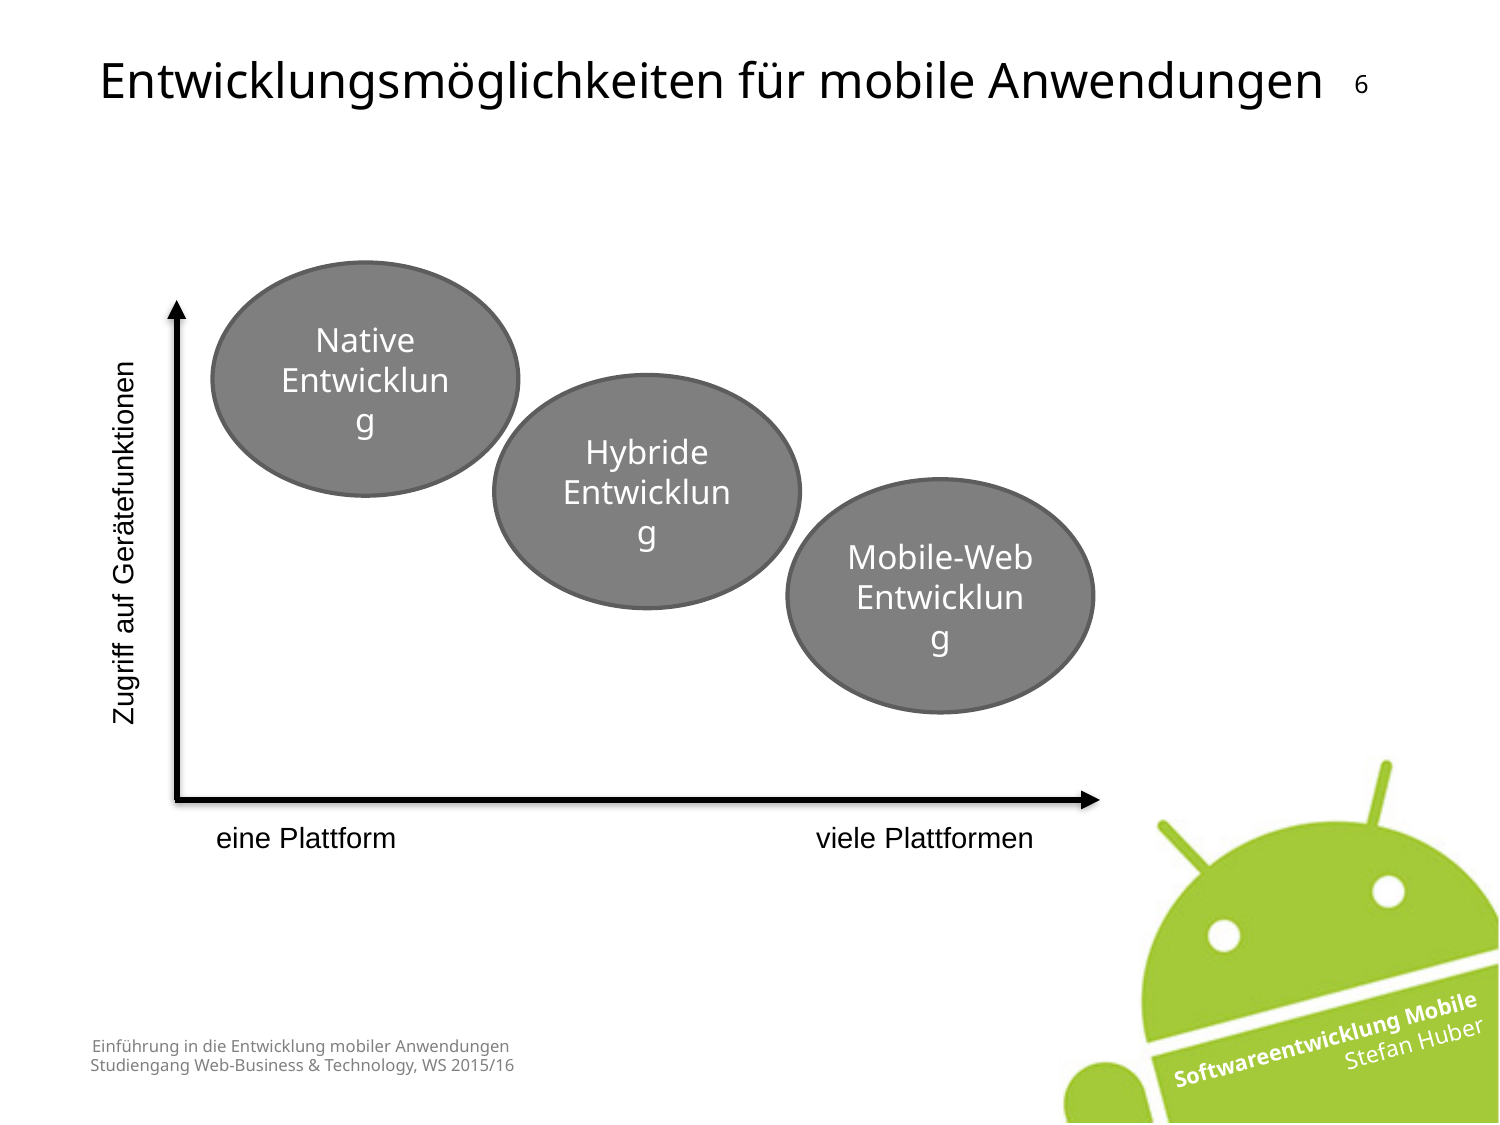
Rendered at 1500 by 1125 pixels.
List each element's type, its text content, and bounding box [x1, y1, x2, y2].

list Entwicklungsmöglichkeiten für mobile Anwendungen [99, 50, 1350, 138]
text_box Zugriff auf Gerätefunktionen [96, 360, 163, 740]
picture [1012, 725, 1500, 1123]
text_box Hybride Entwicklung [492, 372, 803, 611]
text_box eine Plattform [201, 812, 412, 863]
text_box Native Entwicklung [210, 260, 521, 498]
text_box viele Plattformen [801, 812, 1050, 863]
title Einführung in die Entwicklung mobiler Anwendungen [92, 1025, 1124, 1066]
text_box Mobile-Web Entwicklung [785, 477, 1096, 715]
